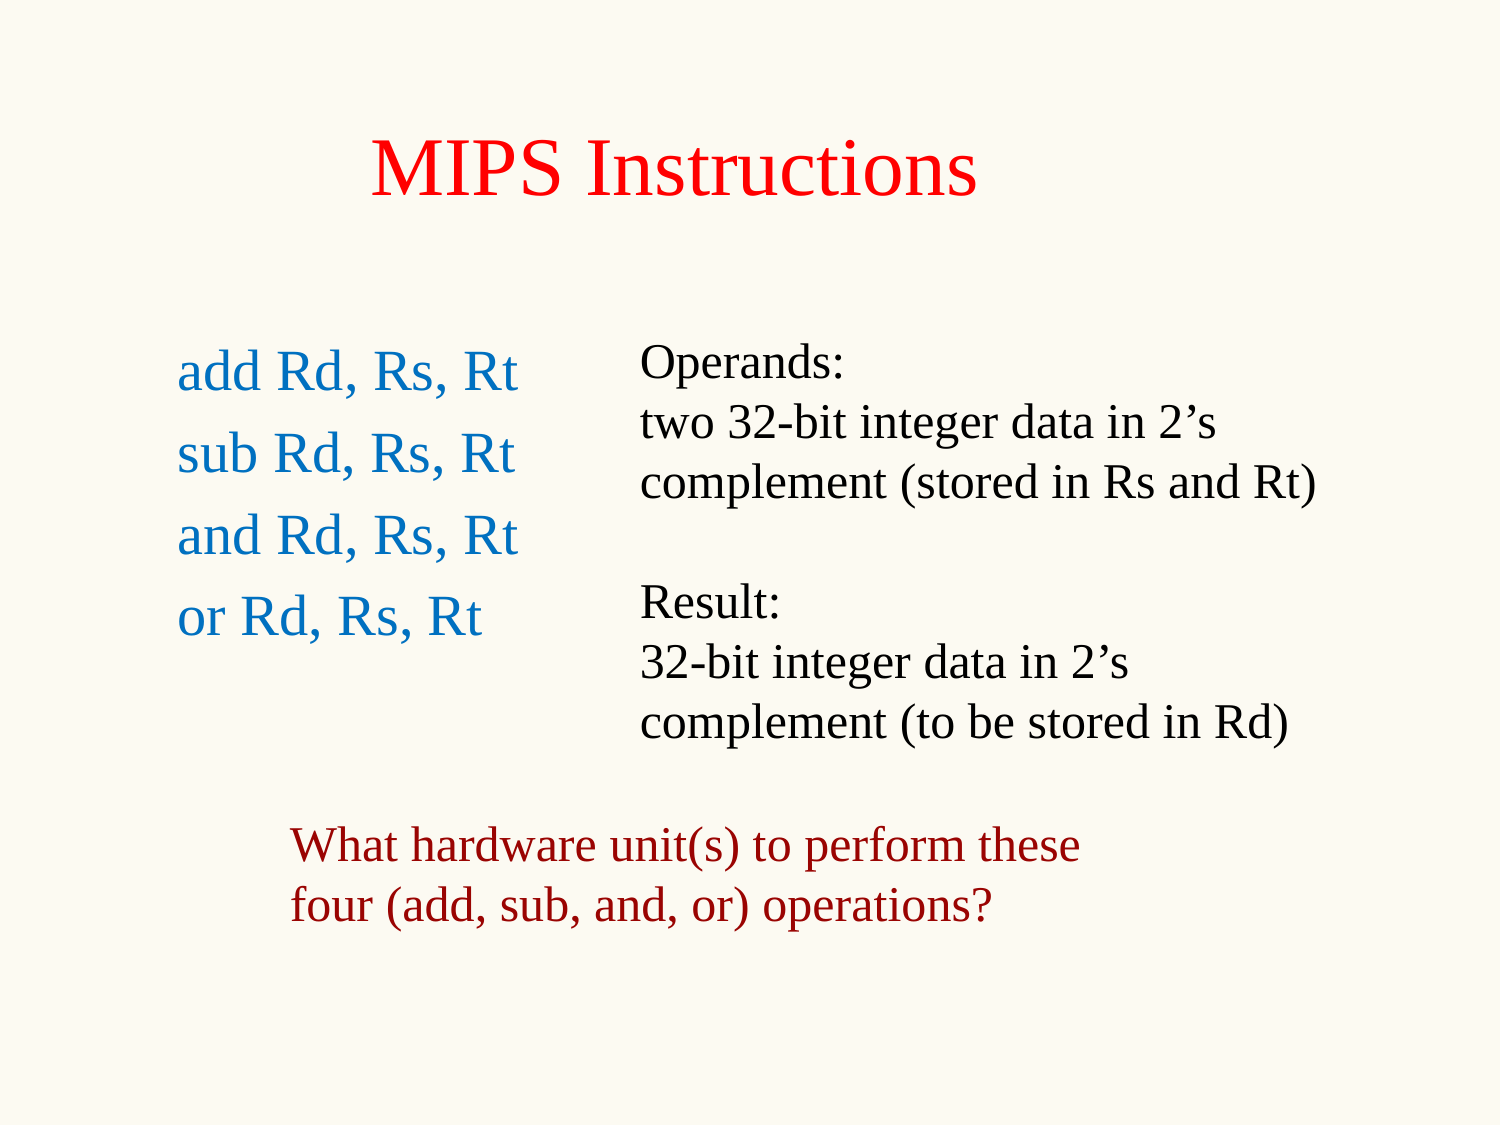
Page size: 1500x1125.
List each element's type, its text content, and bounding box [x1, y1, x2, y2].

list add Rd, Rs, Rt sub Rd, Rs, Rt and Rd, Rs, Rt or Rd, Rs, Rt [162, 324, 688, 788]
title MIPS Instructions [350, 112, 1000, 213]
text_box Operands: two 32-bit integer data in 2’s complement (stored in Rs and Rt) Result: 32-bit integer data in 2’s complement (to be stored in Rd) [624, 320, 1350, 756]
text_box What hardware unit(s) to perform these four (add, sub, and, or) operations? [274, 804, 1163, 940]
